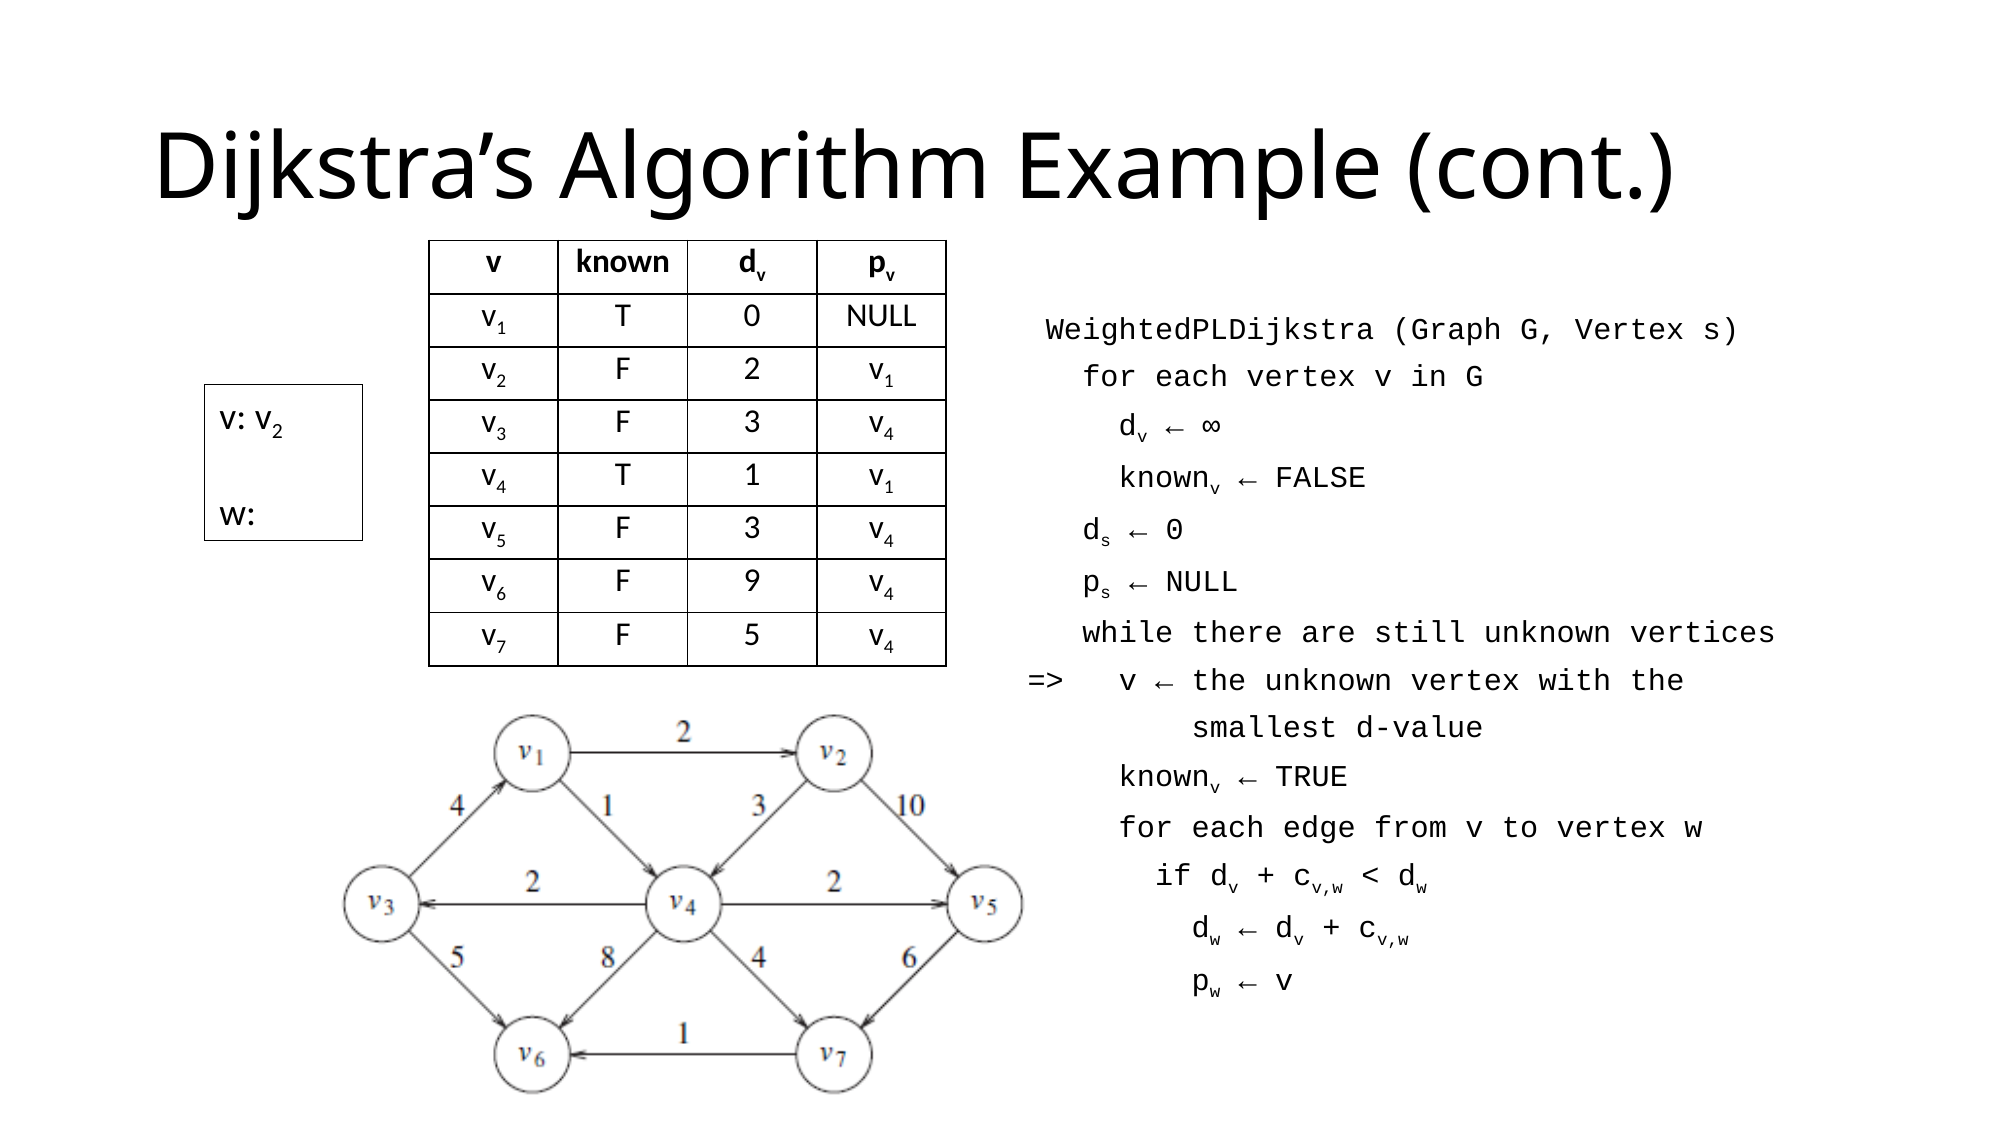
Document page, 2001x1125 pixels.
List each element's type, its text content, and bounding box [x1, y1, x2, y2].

table_cell 3 [688, 507, 816, 558]
table_cell 9 [688, 560, 816, 612]
table_cell 3 [688, 401, 816, 452]
table_cell v3 [430, 401, 557, 452]
table_cell v7 [430, 613, 557, 665]
table_cell F [559, 507, 687, 558]
title Dijkstra’s Algorithm Example (cont.) [137, 59, 1863, 278]
table_cell 0 [688, 295, 816, 346]
table_cell v1 [430, 295, 557, 346]
table_cell v4 [818, 507, 945, 558]
table_cell 2 [688, 348, 816, 399]
table_cell F [559, 613, 687, 665]
table_cell 5 [688, 613, 816, 665]
list WeightedPLDijkstra (Graph G, Vertex s) for each vertex v in G dv ← ∞ knownv ← FALSE ds ← 0 ps ← NULL while there are still unknown vertices => v ← the unknown vertex with the smallest d-value knownv ← TRUE for each edge from v to vertex w if dv + cv,w < dw dw ← dv + cv,w pw ← v [1012, 299, 1863, 1014]
table_cell v1 [818, 454, 945, 505]
table_cell v6 [430, 560, 557, 612]
table_header dv [688, 241, 816, 293]
picture [315, 680, 1060, 1114]
table_cell v4 [818, 560, 945, 612]
table_cell T [559, 295, 687, 346]
table_header pv [818, 241, 945, 293]
table_cell F [559, 401, 687, 452]
table_cell 1 [688, 454, 816, 505]
table_cell v4 [818, 613, 945, 665]
table_cell v5 [430, 507, 557, 558]
table_cell v4 [430, 454, 557, 505]
table_cell v4 [818, 401, 945, 452]
table_cell F [559, 560, 687, 612]
text_box v: v2 w: [204, 384, 363, 541]
table_header known [559, 241, 687, 293]
table_cell v2 [430, 348, 557, 399]
table_cell F [559, 348, 687, 399]
table_cell v1 [818, 348, 945, 399]
table_cell T [559, 454, 687, 505]
table_cell NULL [818, 295, 945, 346]
table_header v [430, 241, 557, 293]
